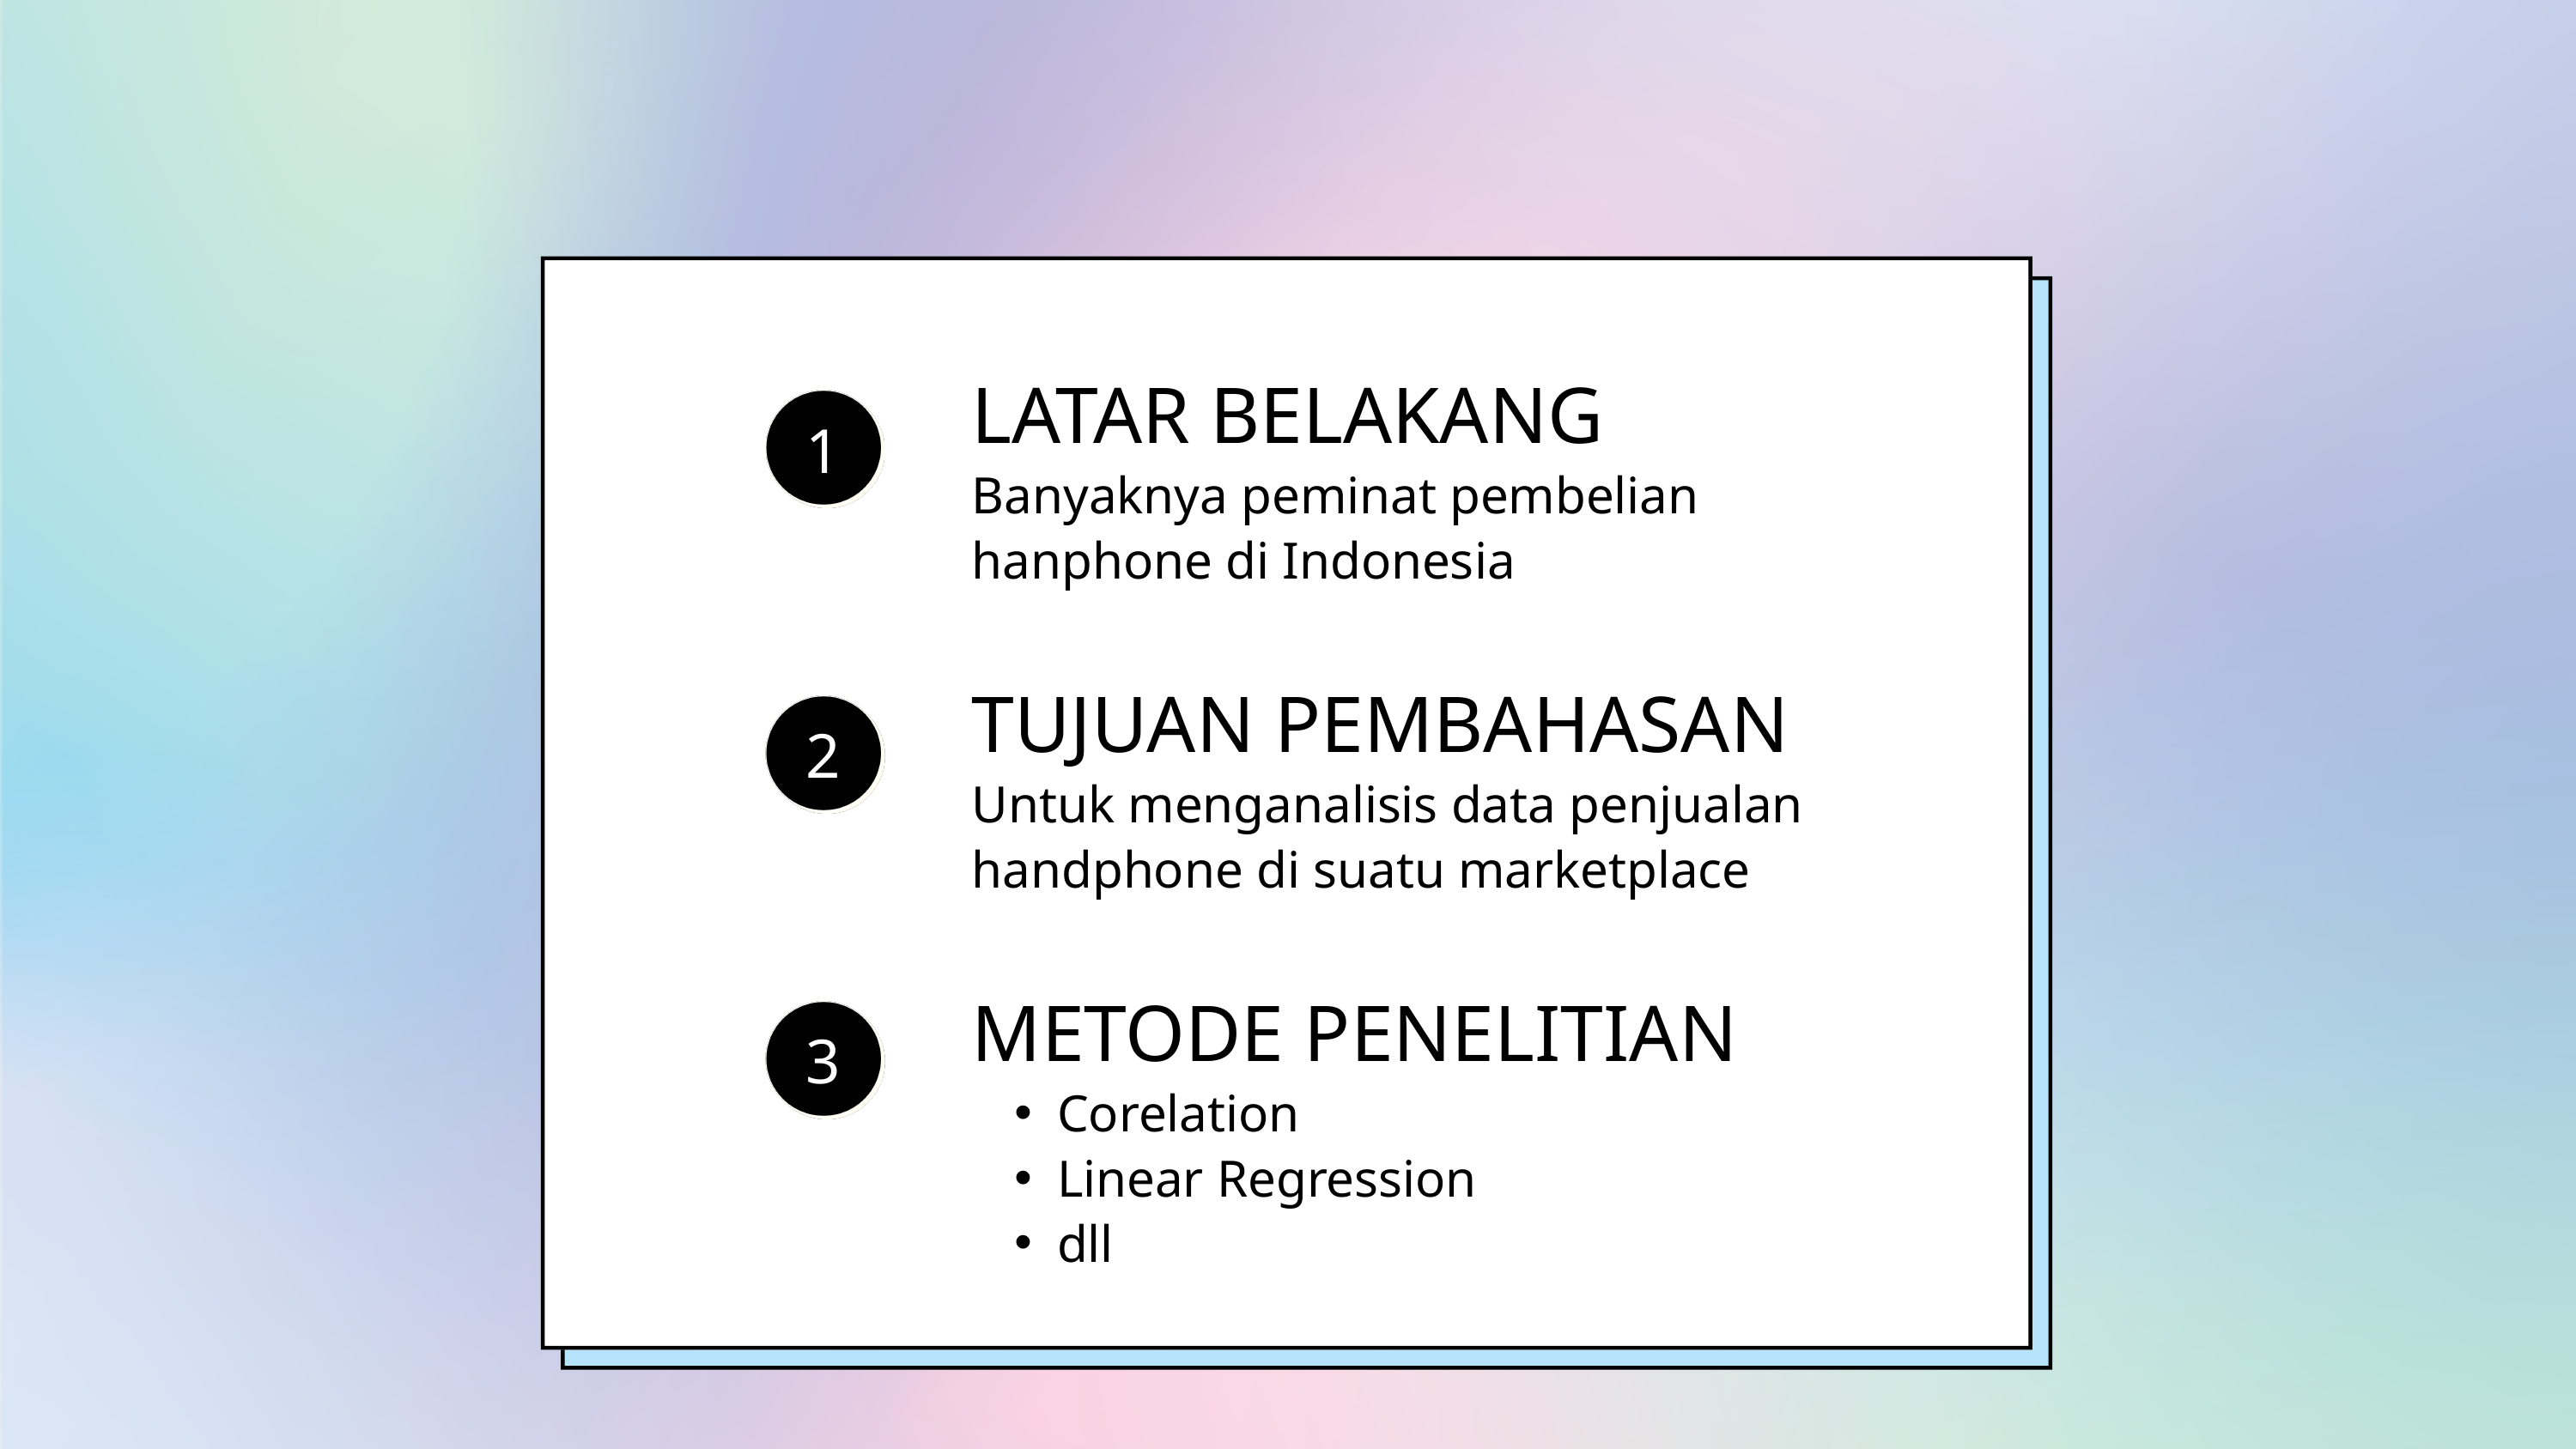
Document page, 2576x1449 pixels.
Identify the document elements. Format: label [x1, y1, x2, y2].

text_box [765, 1000, 885, 1119]
text_box [765, 390, 885, 508]
text_box [540, 256, 2053, 1370]
picture [0, 0, 2576, 1449]
text_box [765, 694, 885, 814]
